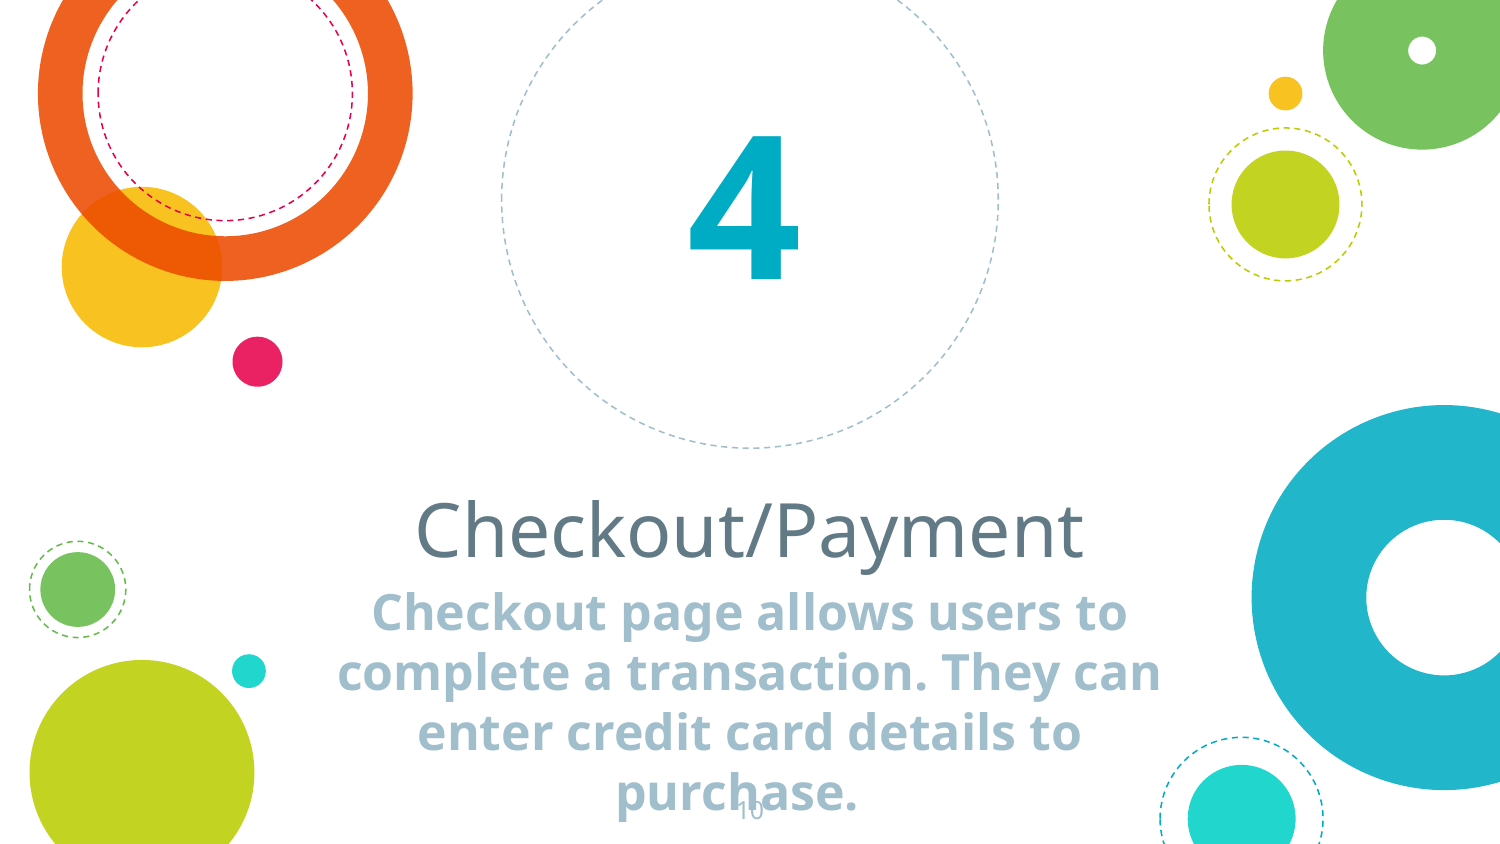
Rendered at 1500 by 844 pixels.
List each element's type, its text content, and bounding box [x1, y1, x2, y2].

subtitle Checkout page allows users to complete a transaction. They can enter credit card details to purchase. [290, 565, 1209, 695]
text_box 4 [500, 7, 989, 335]
slide_number ‹#› [711, 779, 789, 844]
title Checkout/Payment [290, 397, 1209, 565]
